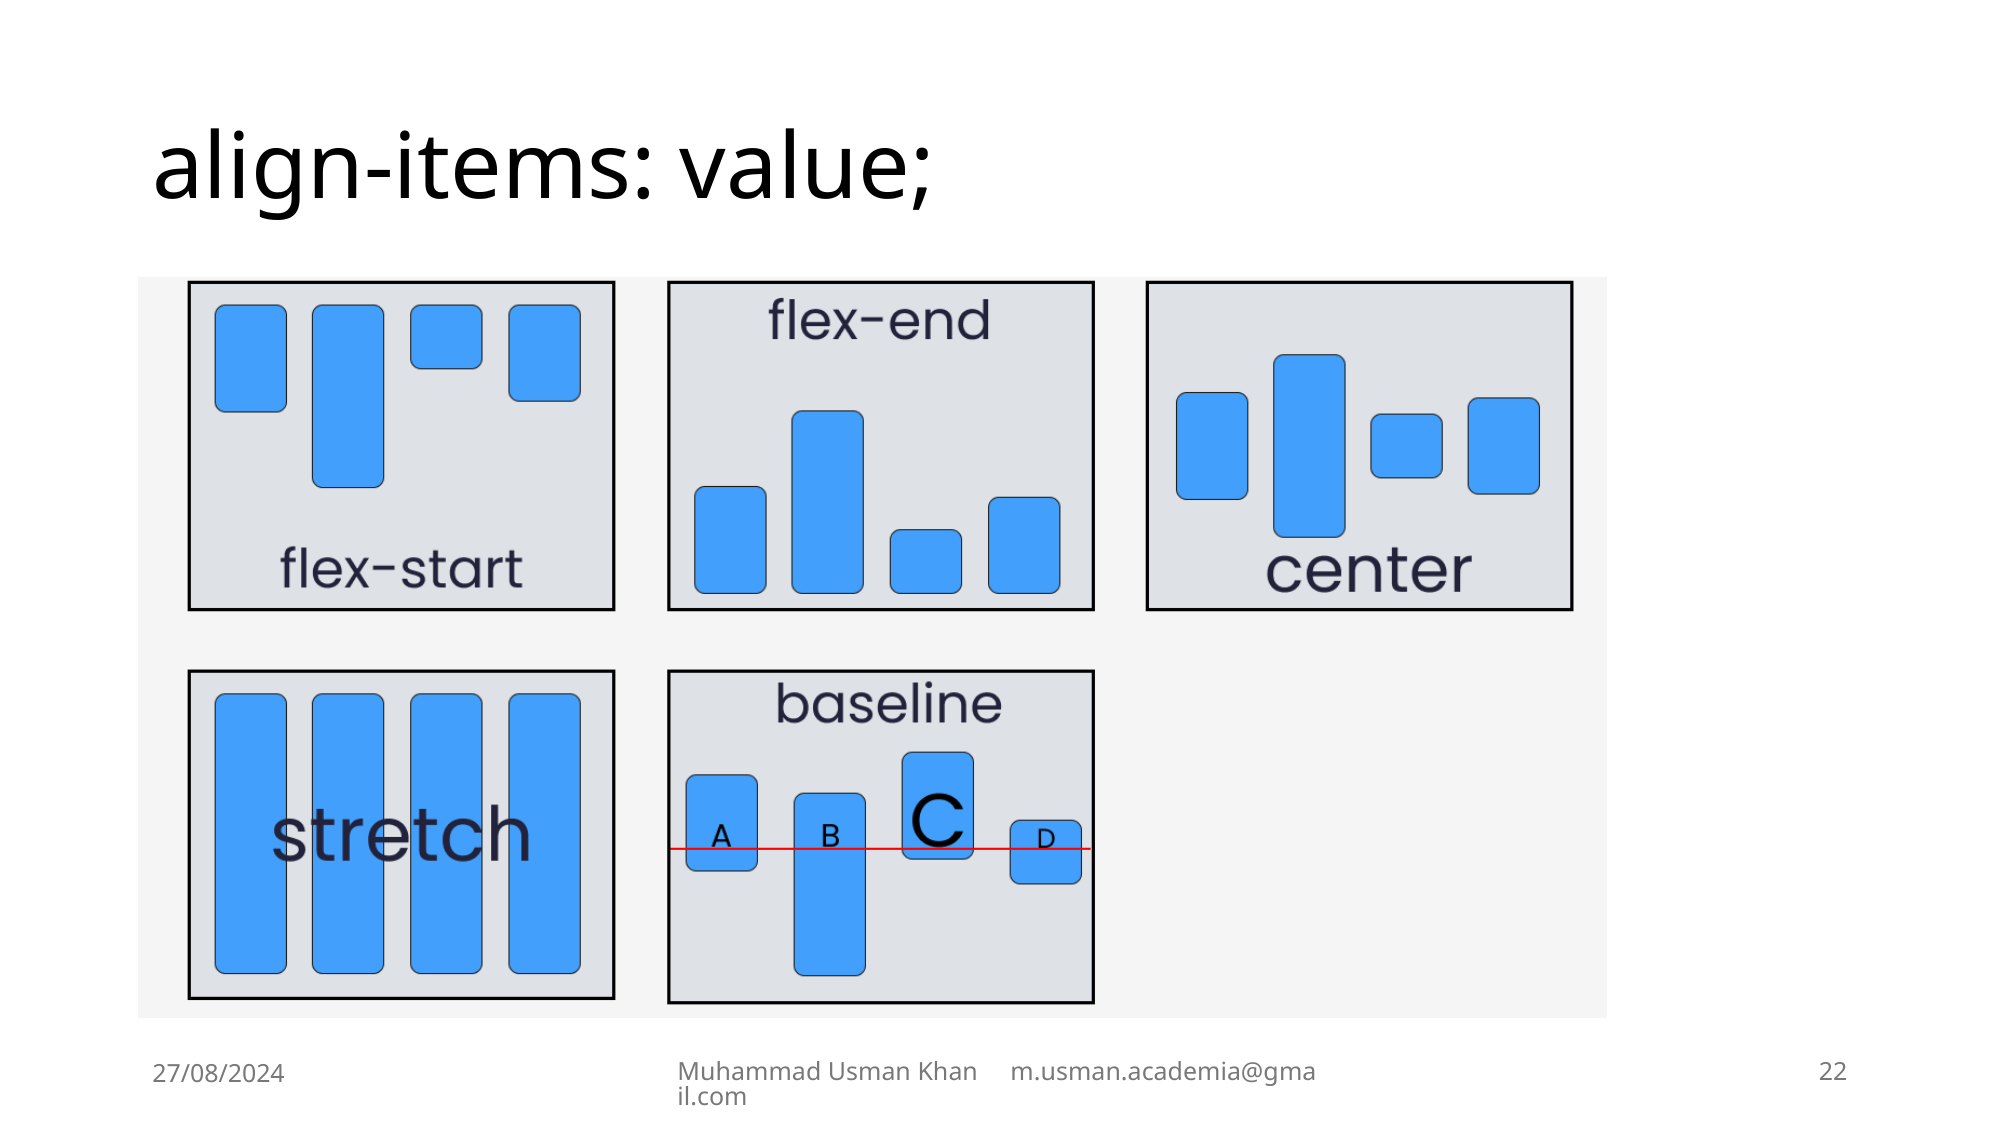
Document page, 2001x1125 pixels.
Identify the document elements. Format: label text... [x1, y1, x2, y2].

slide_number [137, 1042, 588, 1103]
footer Muhammad Usman Khan m.usman.academia@gmail.com [662, 1042, 1338, 1103]
picture [136, 276, 1608, 1019]
title align-items: value; [137, 59, 1863, 278]
slide_number 22 [1412, 1042, 1863, 1103]
